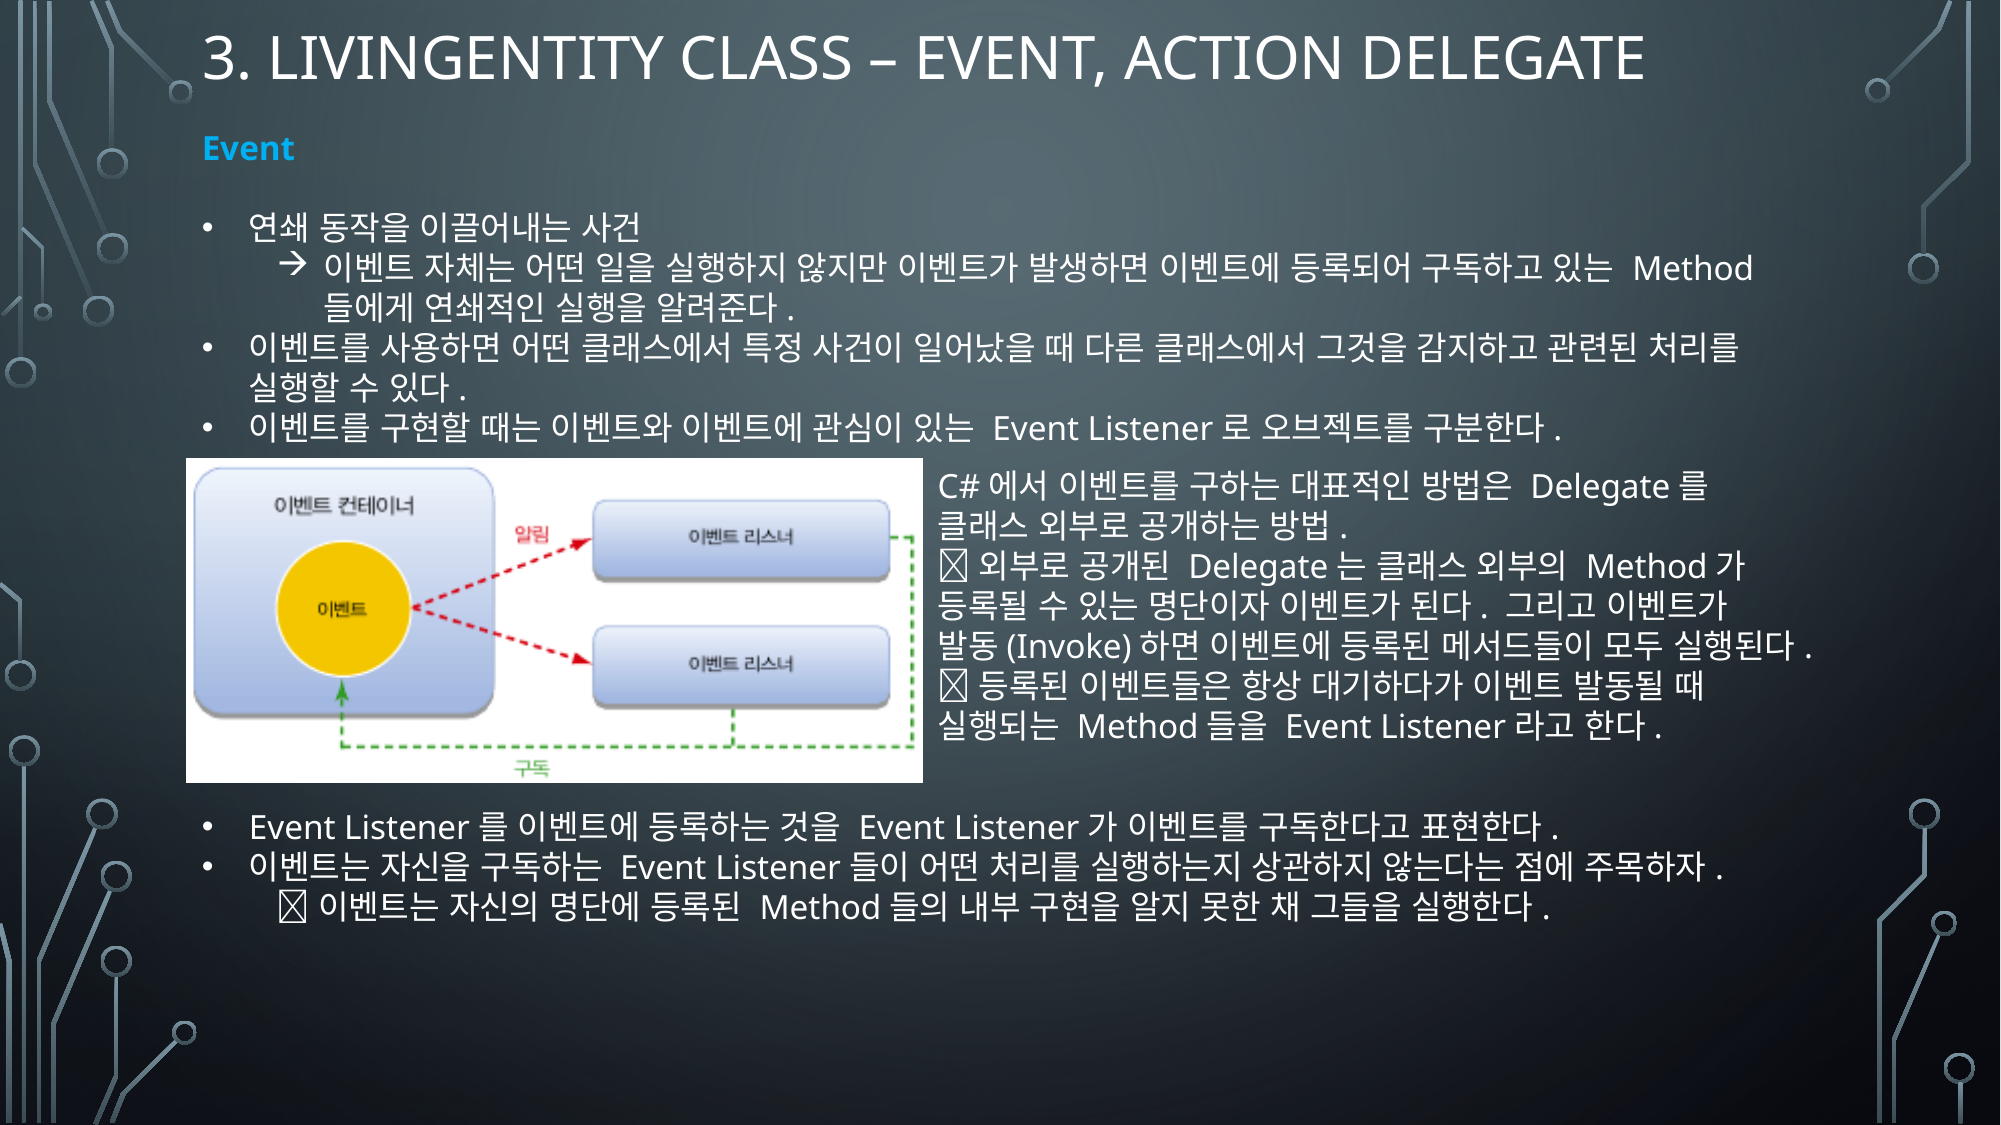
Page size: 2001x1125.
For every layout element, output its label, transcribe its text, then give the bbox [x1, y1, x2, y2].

text_box Event 연쇄 동작을 이끌어내는 사건 이벤트 자체는 어떤 일을 실행하지 않지만 이벤트가 발생하면 이벤트에 등록되어 구독하고 있는 Method들에게 연쇄적인 실행을 알려준다. 이벤트를 사용하면 어떤 클래스에서 특정 사건이 일어났을 때 다른 클래스에서 그것을 감지하고 관련된 처리를 실행할 수 있다. 이벤트를 구현할 때는 이벤트와 이벤트에 관심이 있는 Event Listener로 오브젝트를 구분한다. Event Listener를 이벤트에 등록하는 것을 Event Listener가 이벤트를 구독한다고 표현한다. 이벤트는 자신을 구독하는 Event Listener들이 어떤 처리를 실행하는지 상관하지 않는다는 점에 주목하자. 이벤트는 자신의 명단에 등록된 Method들의 내부 구현을 알지 못한 채 그들을 실행한다. [187, 120, 1812, 458]
text_box Event 연쇄 동작을 이끌어내는 사건 이벤트 자체는 어떤 일을 실행하지 않지만 이벤트가 발생하면 이벤트에 등록되어 구독하고 있는 Method들에게 연쇄적인 실행을 알려준다. 이벤트를 사용하면 어떤 클래스에서 특정 사건이 일어났을 때 다른 클래스에서 그것을 감지하고 관련된 처리를 실행할 수 있다. 이벤트를 구현할 때는 이벤트와 이벤트에 관심이 있는 Event Listener로 오브젝트를 구분한다. Event Listener를 이벤트에 등록하는 것을 Event Listener가 이벤트를 구독한다고 표현한다. 이벤트는 자신을 구독하는 Event Listener들이 어떤 처리를 실행하는지 상관하지 않는다는 점에 주목하자. 이벤트는 자신의 명단에 등록된 Method들의 내부 구현을 알지 못한 채 그들을 실행한다. [187, 753, 1812, 934]
picture [186, 458, 924, 783]
text_box C#에서 이벤트를 구하는 대표적인 방법은 Delegate를 클래스 외부로 공개하는 방법. 외부로 공개된 Delegate는 클래스 외부의 Method가 등록될 수 있는 명단이자 이벤트가 된다. 그리고 이벤트가 발동(Invoke)하면 이벤트에 등록된 메서드들이 모두 실행된다. 등록된 이벤트들은 항상 대기하다가 이벤트 발동될 때 실행되는 Method들을 Event Listener라고 한다. [924, 458, 1813, 753]
title 3. Livingentity class – Event, Action Delegate [187, 0, 1813, 121]
